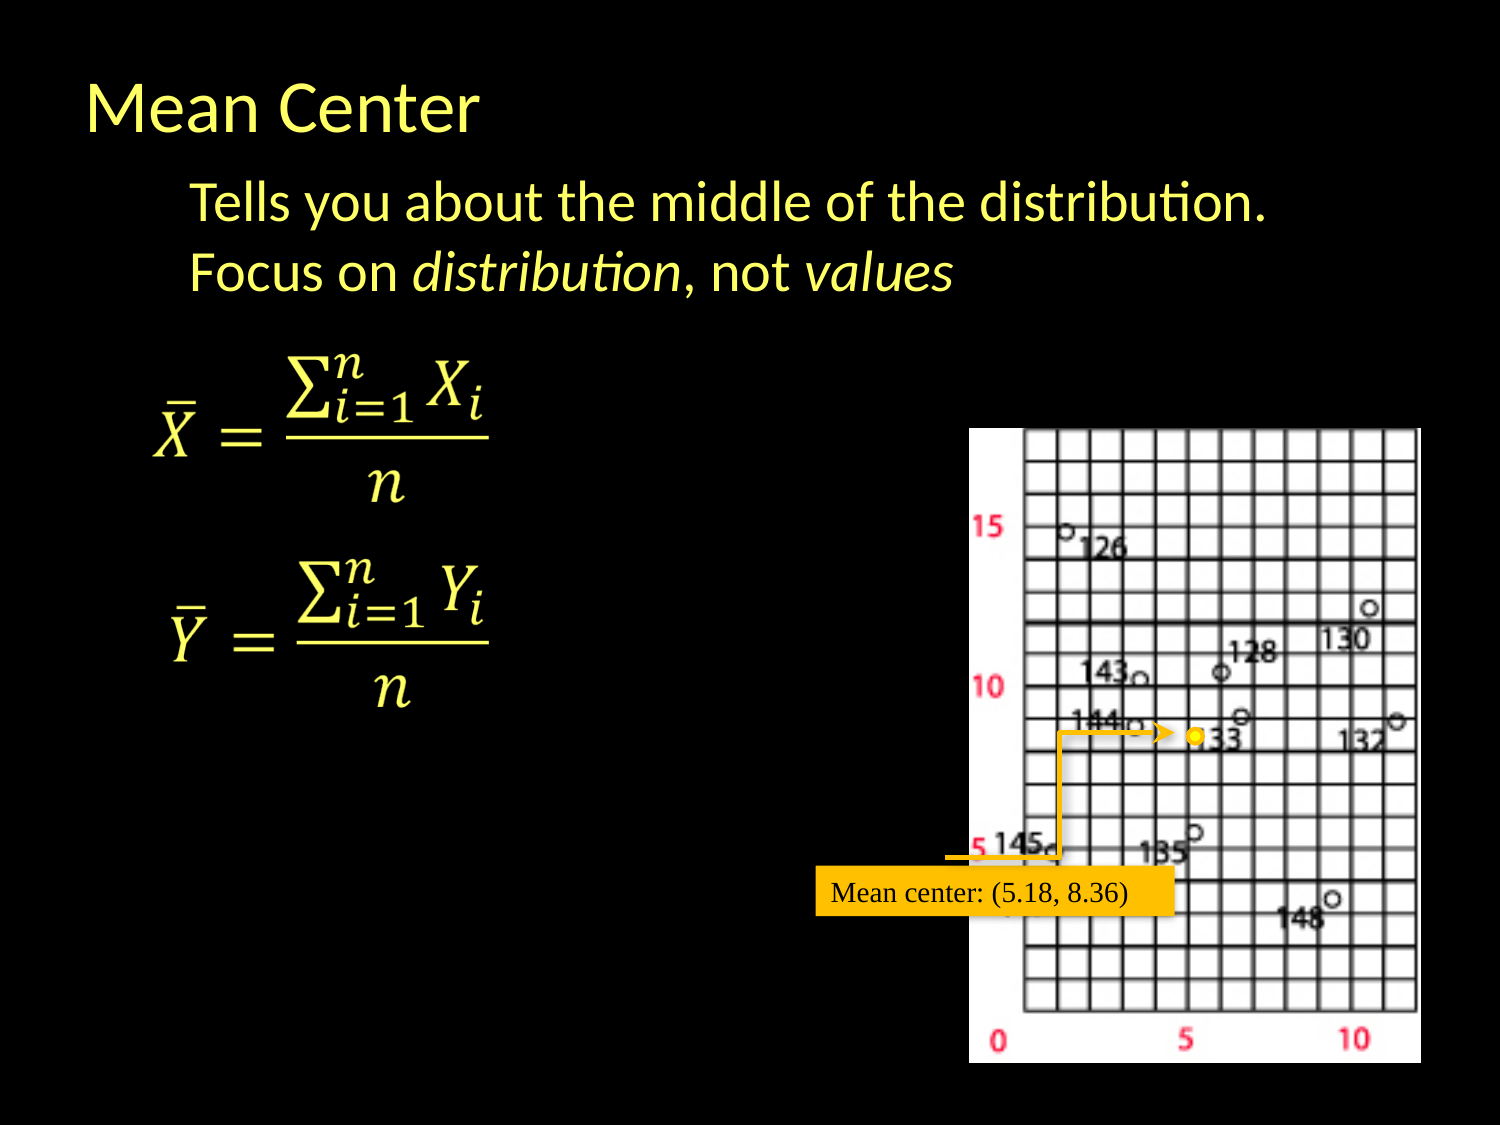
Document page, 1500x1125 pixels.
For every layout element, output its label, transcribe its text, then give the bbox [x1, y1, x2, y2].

text_box Mean Center [69, 50, 501, 156]
text_box Mean center: (5.18, 8.36) [815, 865, 964, 917]
text_box Tells you about the middle of the distribution. Focus on distribution, not values [174, 155, 1451, 313]
picture [969, 428, 1421, 1063]
text_box [143, 542, 513, 716]
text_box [944, 732, 1175, 858]
text_box [129, 337, 513, 512]
